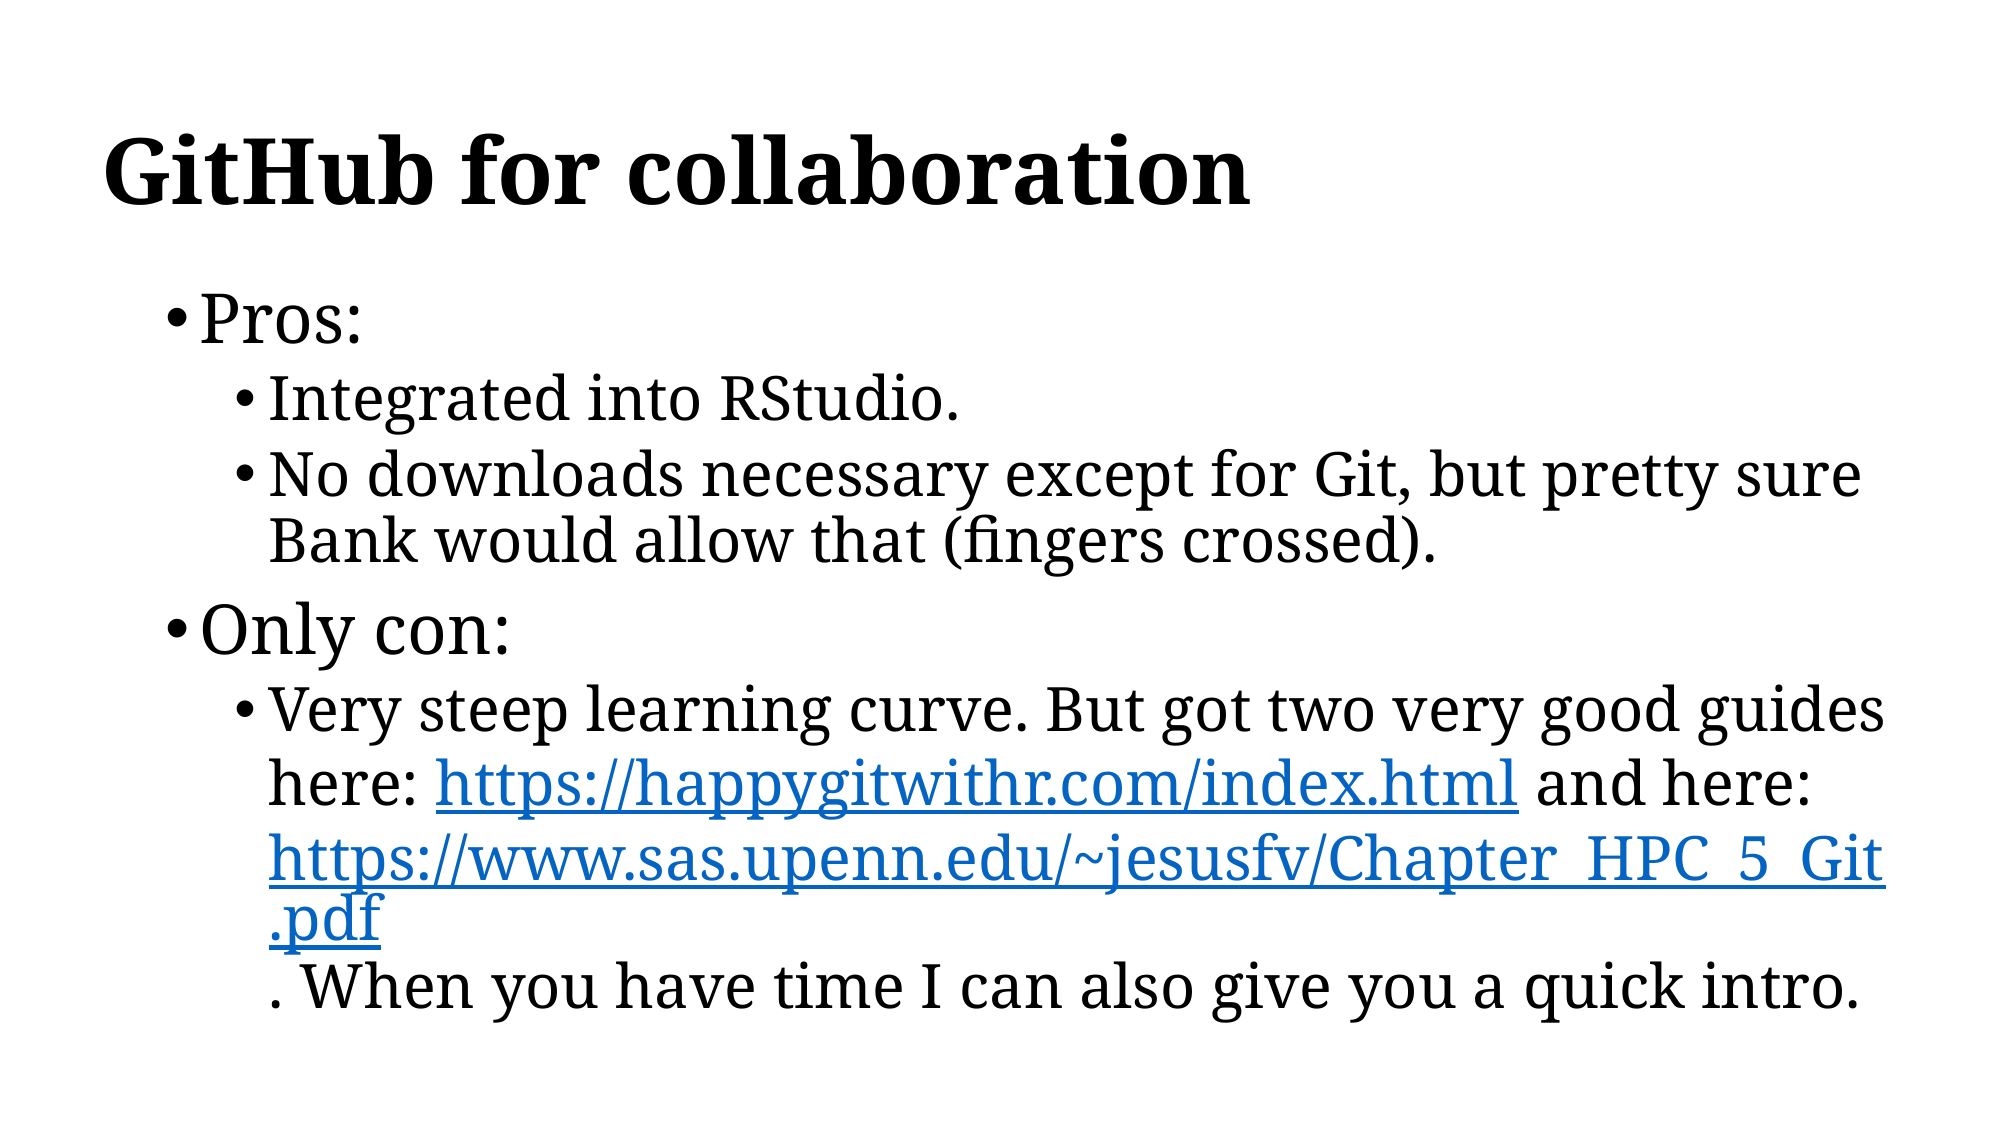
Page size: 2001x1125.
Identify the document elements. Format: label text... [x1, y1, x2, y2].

title GitHub for collaboration [86, 66, 1812, 283]
text_box Pros: Integrated into RStudio. No downloads necessary except for Git, but pretty sure Bank would allow that (fingers crossed). Only con: Very steep learning curve. But got two very good guides here: https://happygitwithr.com/index.html and here: https://www.sas.upenn.edu/~jesusfv/Chapter_HPC_5_Git.pdf. When you have time I can also give you a quick intro. [150, 276, 1910, 983]
